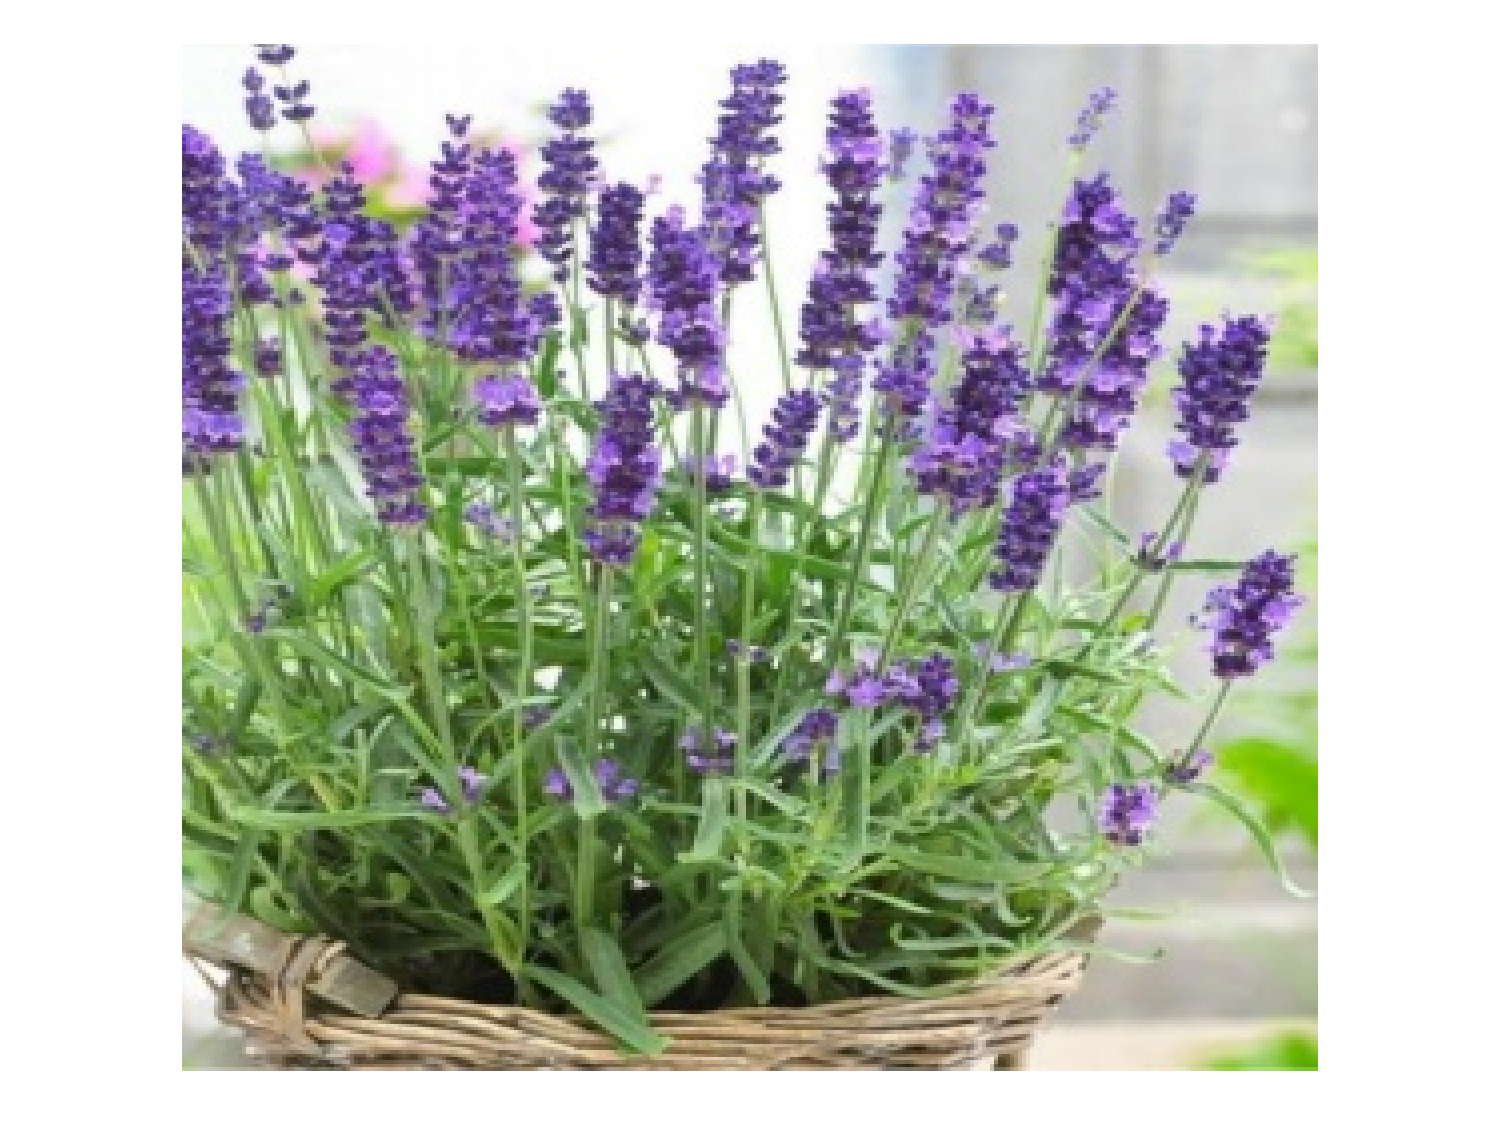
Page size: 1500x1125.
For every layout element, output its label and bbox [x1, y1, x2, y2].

picture [181, 44, 1319, 1071]
